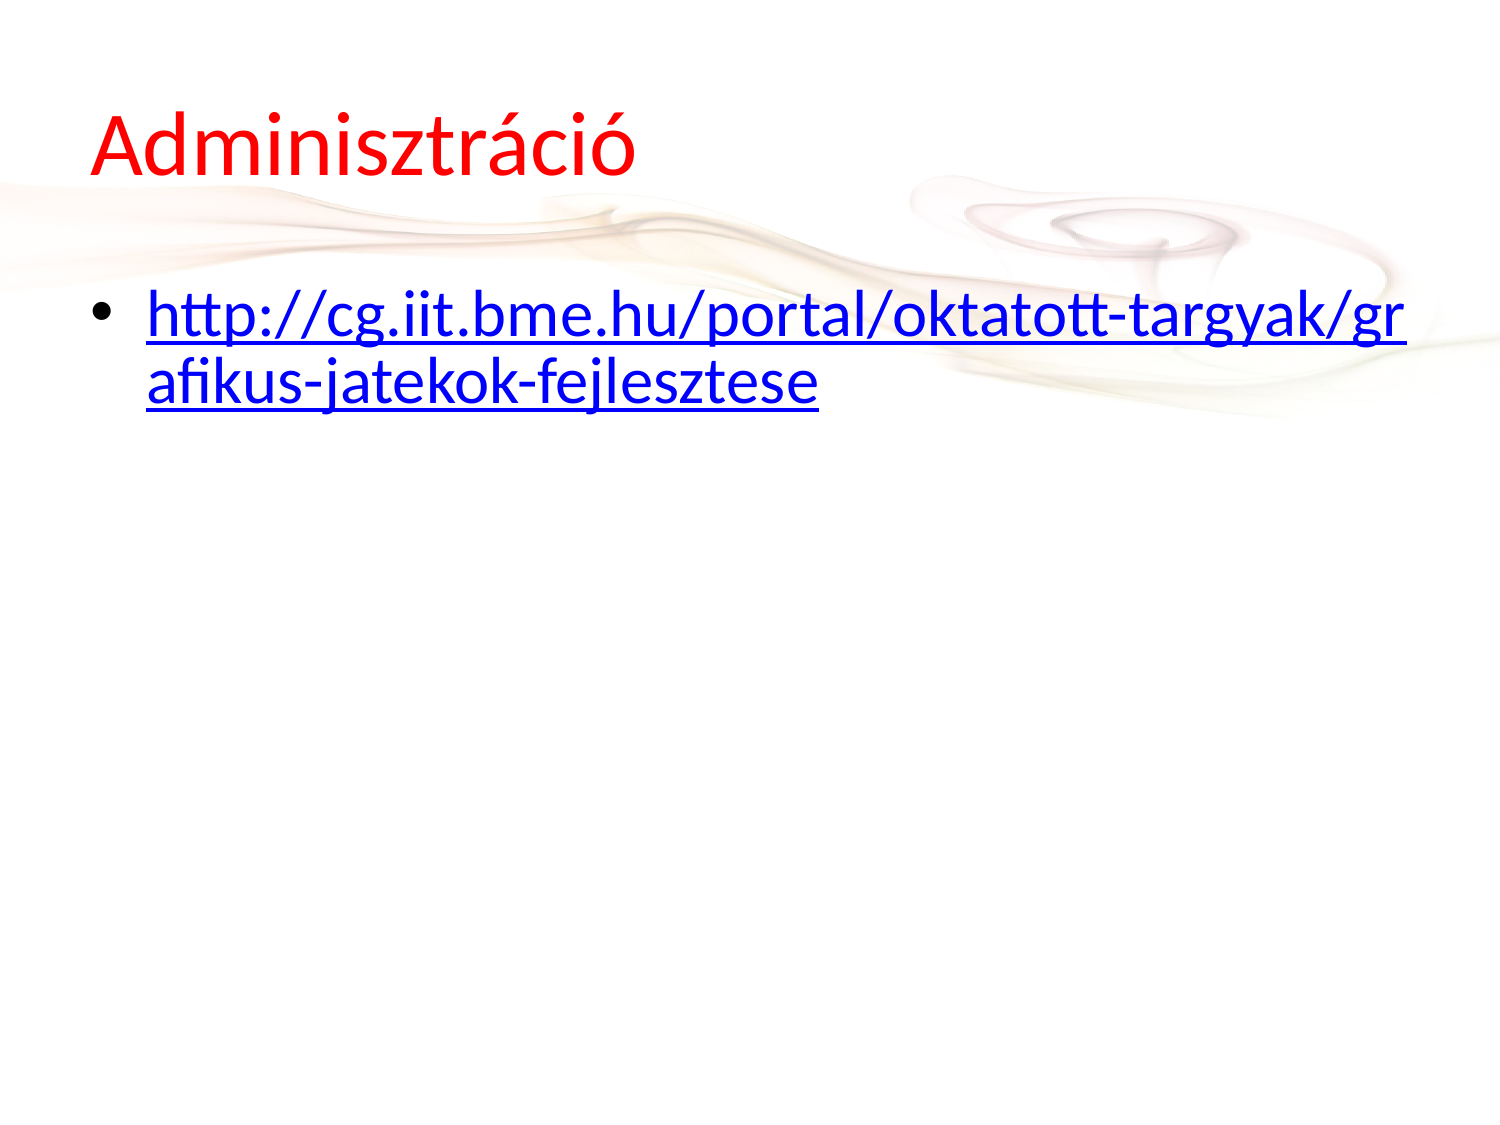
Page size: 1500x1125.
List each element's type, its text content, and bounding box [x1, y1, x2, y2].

title Adminisztráció [75, 45, 1425, 233]
list http://cg.iit.bme.hu/portal/oktatott-targyak/grafikus-jatekok-fejlesztese [75, 262, 1425, 1100]
